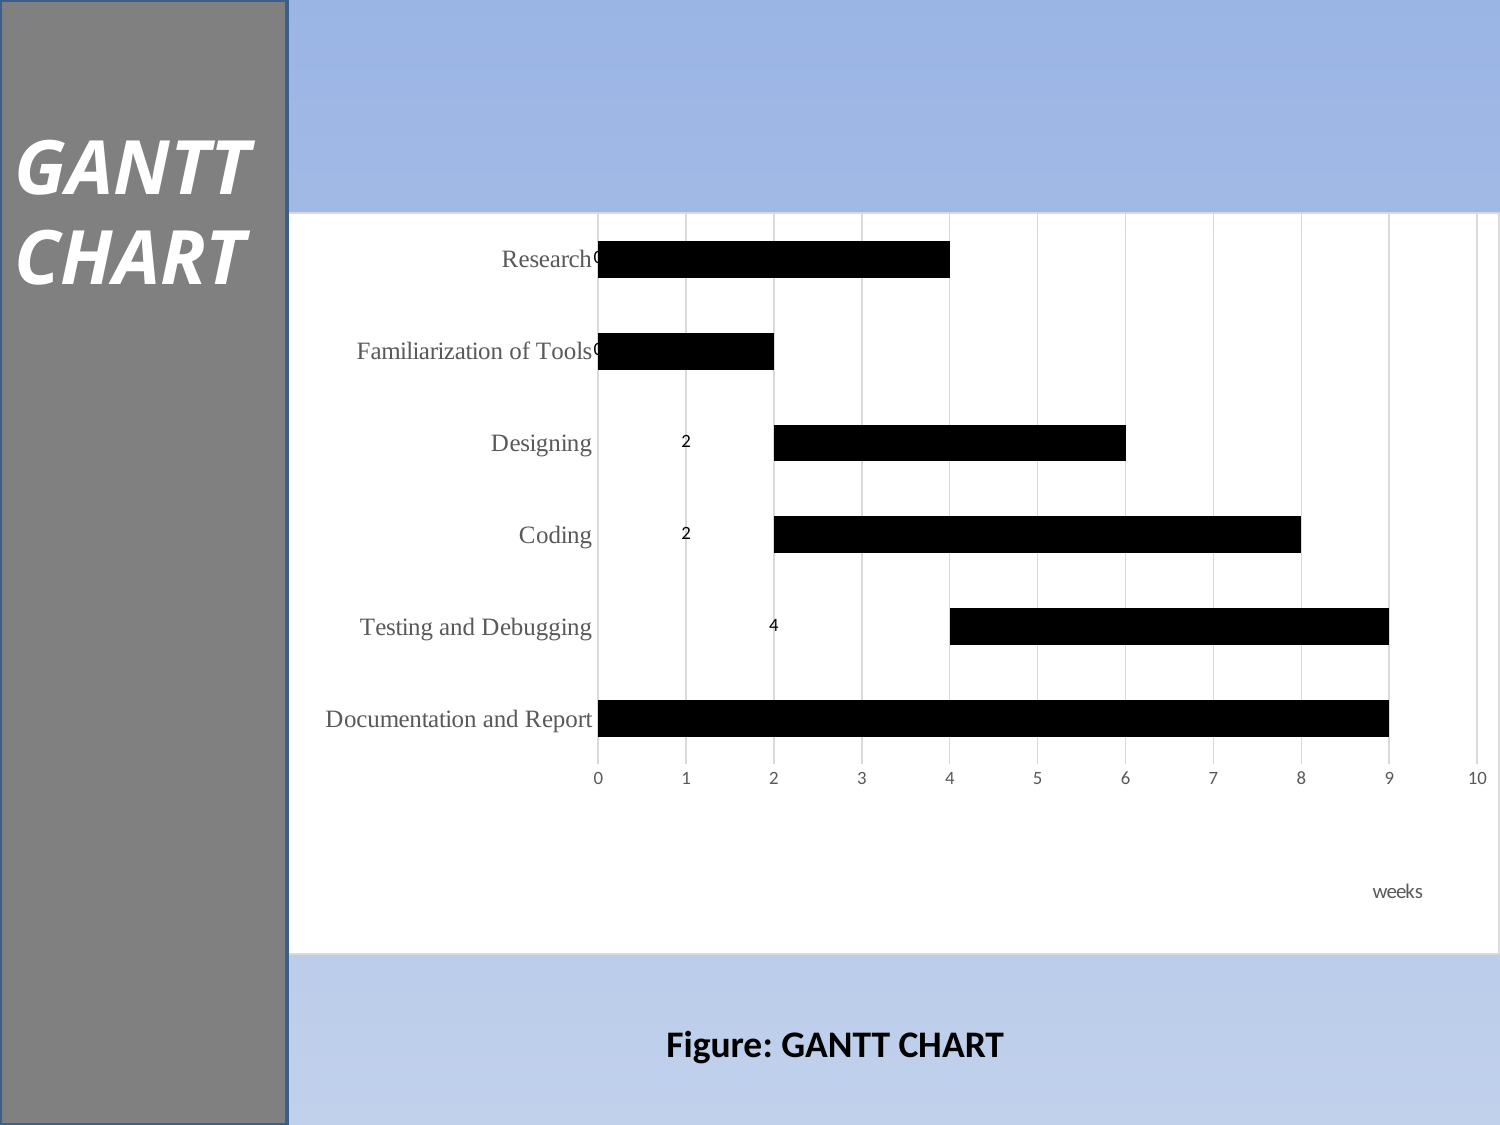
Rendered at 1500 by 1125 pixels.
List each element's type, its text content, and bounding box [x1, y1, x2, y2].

text_box [0, 0, 289, 112]
text_box [0, 308, 289, 1125]
chart [149, 212, 1500, 956]
text_box GANTT CHART [0, 112, 300, 308]
text_box Figure: GANTT CHART [651, 1012, 1020, 1073]
